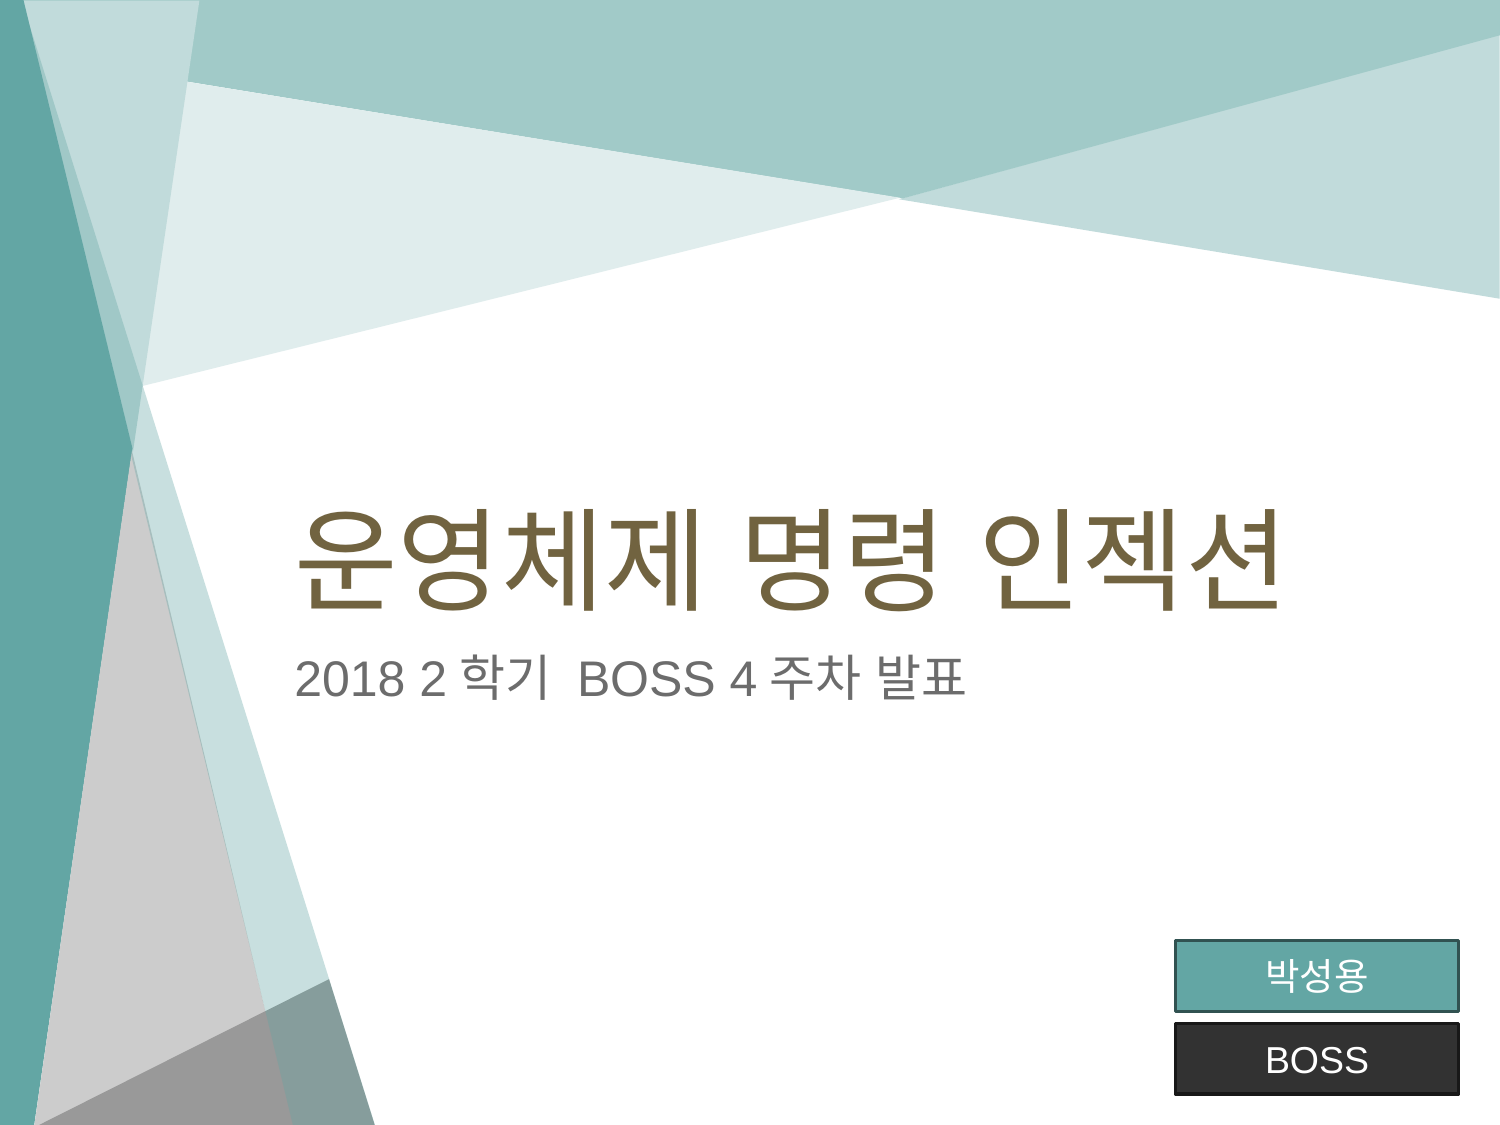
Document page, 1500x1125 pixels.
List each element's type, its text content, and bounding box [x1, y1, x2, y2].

subtitle 2018 2학기 BOSS 4주차 발표 [279, 638, 1465, 715]
title 운영체제 명령 인젝션 [279, 478, 1465, 636]
text_box 박성용 [1174, 939, 1460, 1013]
text_box BOSS [1174, 1022, 1460, 1096]
